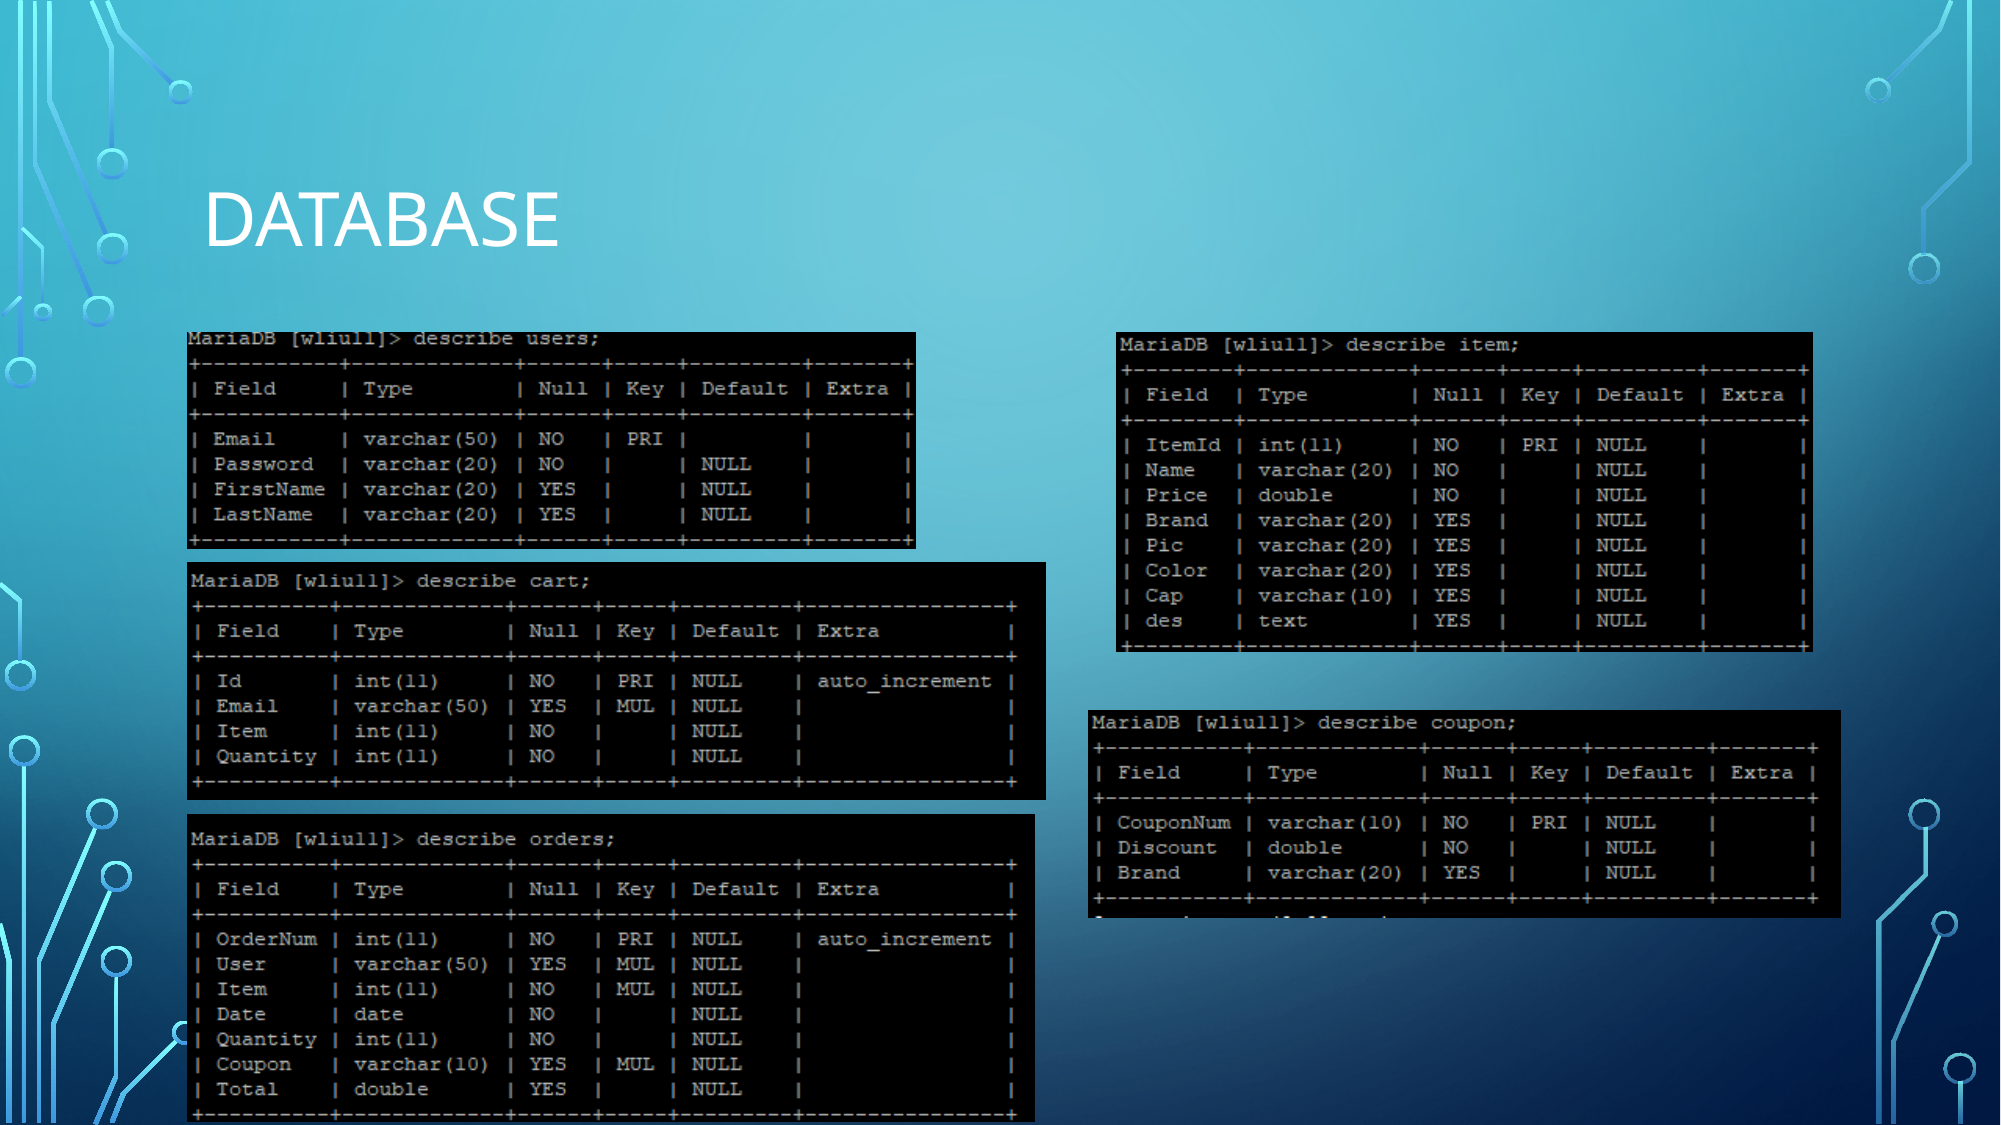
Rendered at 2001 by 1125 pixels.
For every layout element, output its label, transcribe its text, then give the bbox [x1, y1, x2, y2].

picture [186, 562, 1046, 801]
title database [187, 101, 1813, 344]
picture [1116, 332, 1813, 652]
picture [1088, 709, 1841, 919]
picture [186, 813, 1035, 1123]
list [186, 332, 916, 549]
